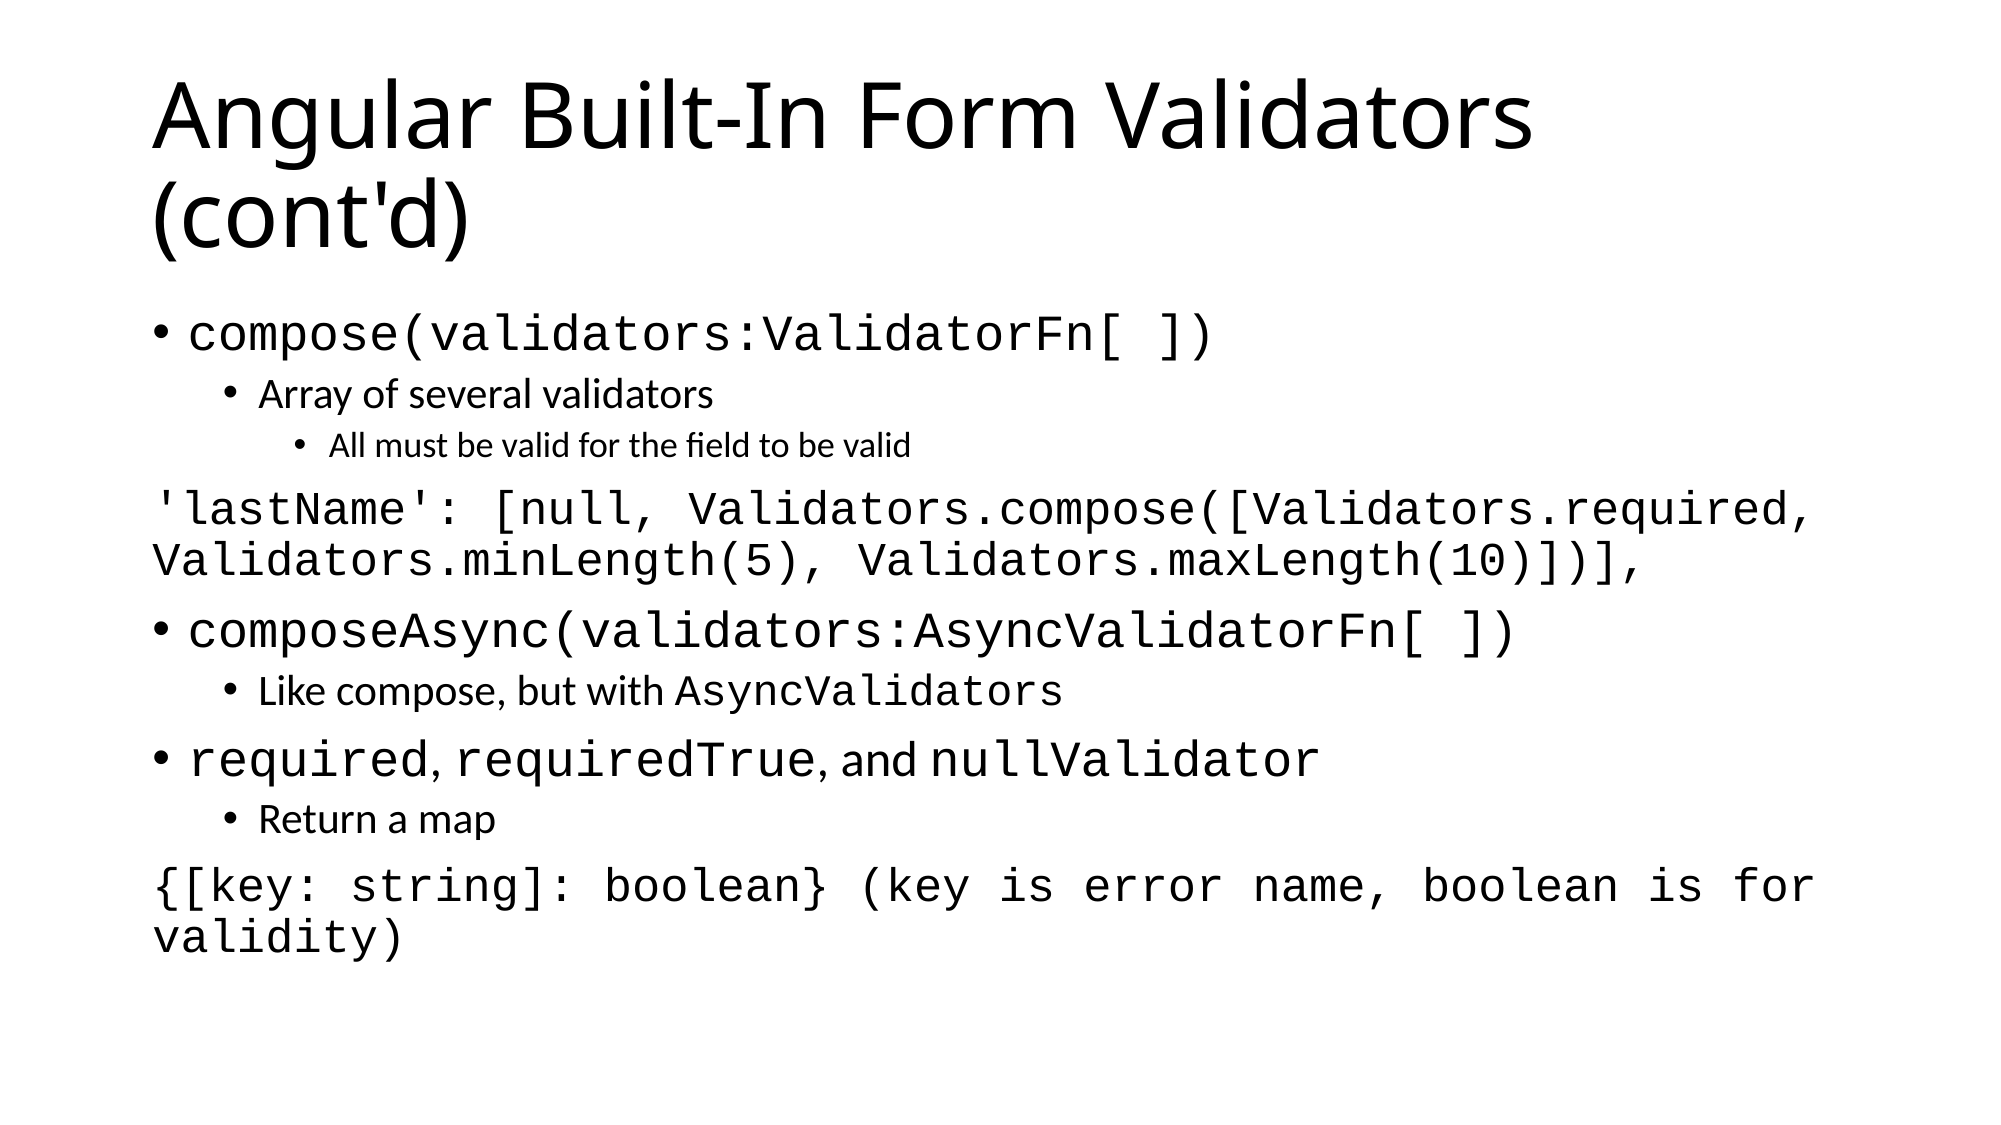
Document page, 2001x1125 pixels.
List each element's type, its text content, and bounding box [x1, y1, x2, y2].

title Angular Built-In Form Validators (cont'd) [137, 59, 1863, 278]
list compose(validators:ValidatorFn[ ]) Array of several validators All must be valid for the field to be valid 'lastName': [null, Validators.compose([Validators.required, Validators.minLength(5), Validators.maxLength(10)])], composeAsync(validators:AsyncValidatorFn[ ]) Like compose, but with AsyncValidators required, requiredTrue, and nullValidator Return a map {[key: string]: boolean} (key is error name, boolean is for validity) [137, 299, 1863, 1014]
